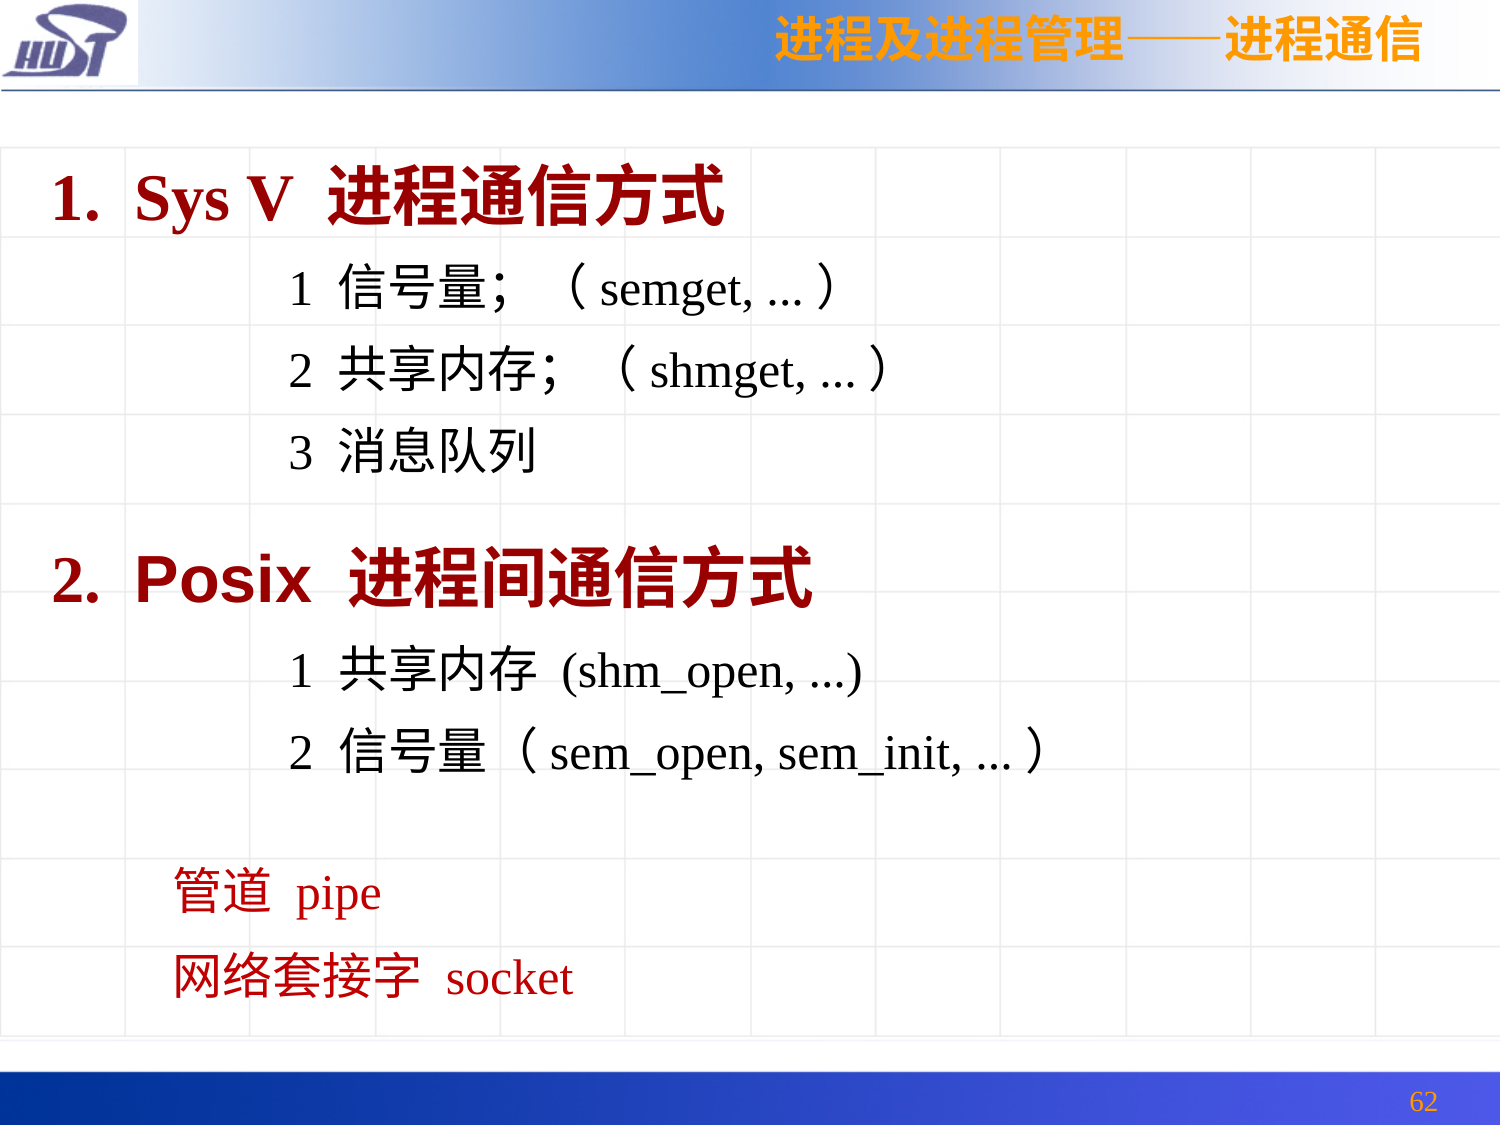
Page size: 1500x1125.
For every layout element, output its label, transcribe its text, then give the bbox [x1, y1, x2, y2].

text_box 2. Posix 进程间通信方式 1 共享内存 (shm_open, ...) 2 信号量（sem_open, sem_init, ...） [36, 504, 1408, 787]
text_box 1. Sys V 进程通信方式 1 信号量；（semget, ...） 2 共享内存；（shmget, ...） 3 消息队列 [35, 122, 1401, 487]
text_box 进程及进程管理——进程通信 [62, 6, 1440, 76]
text_box 管道 pipe 网络套接字 socket [70, 819, 1059, 1013]
text_box 62 [1393, 1067, 1455, 1125]
picture [0, 0, 1500, 1125]
